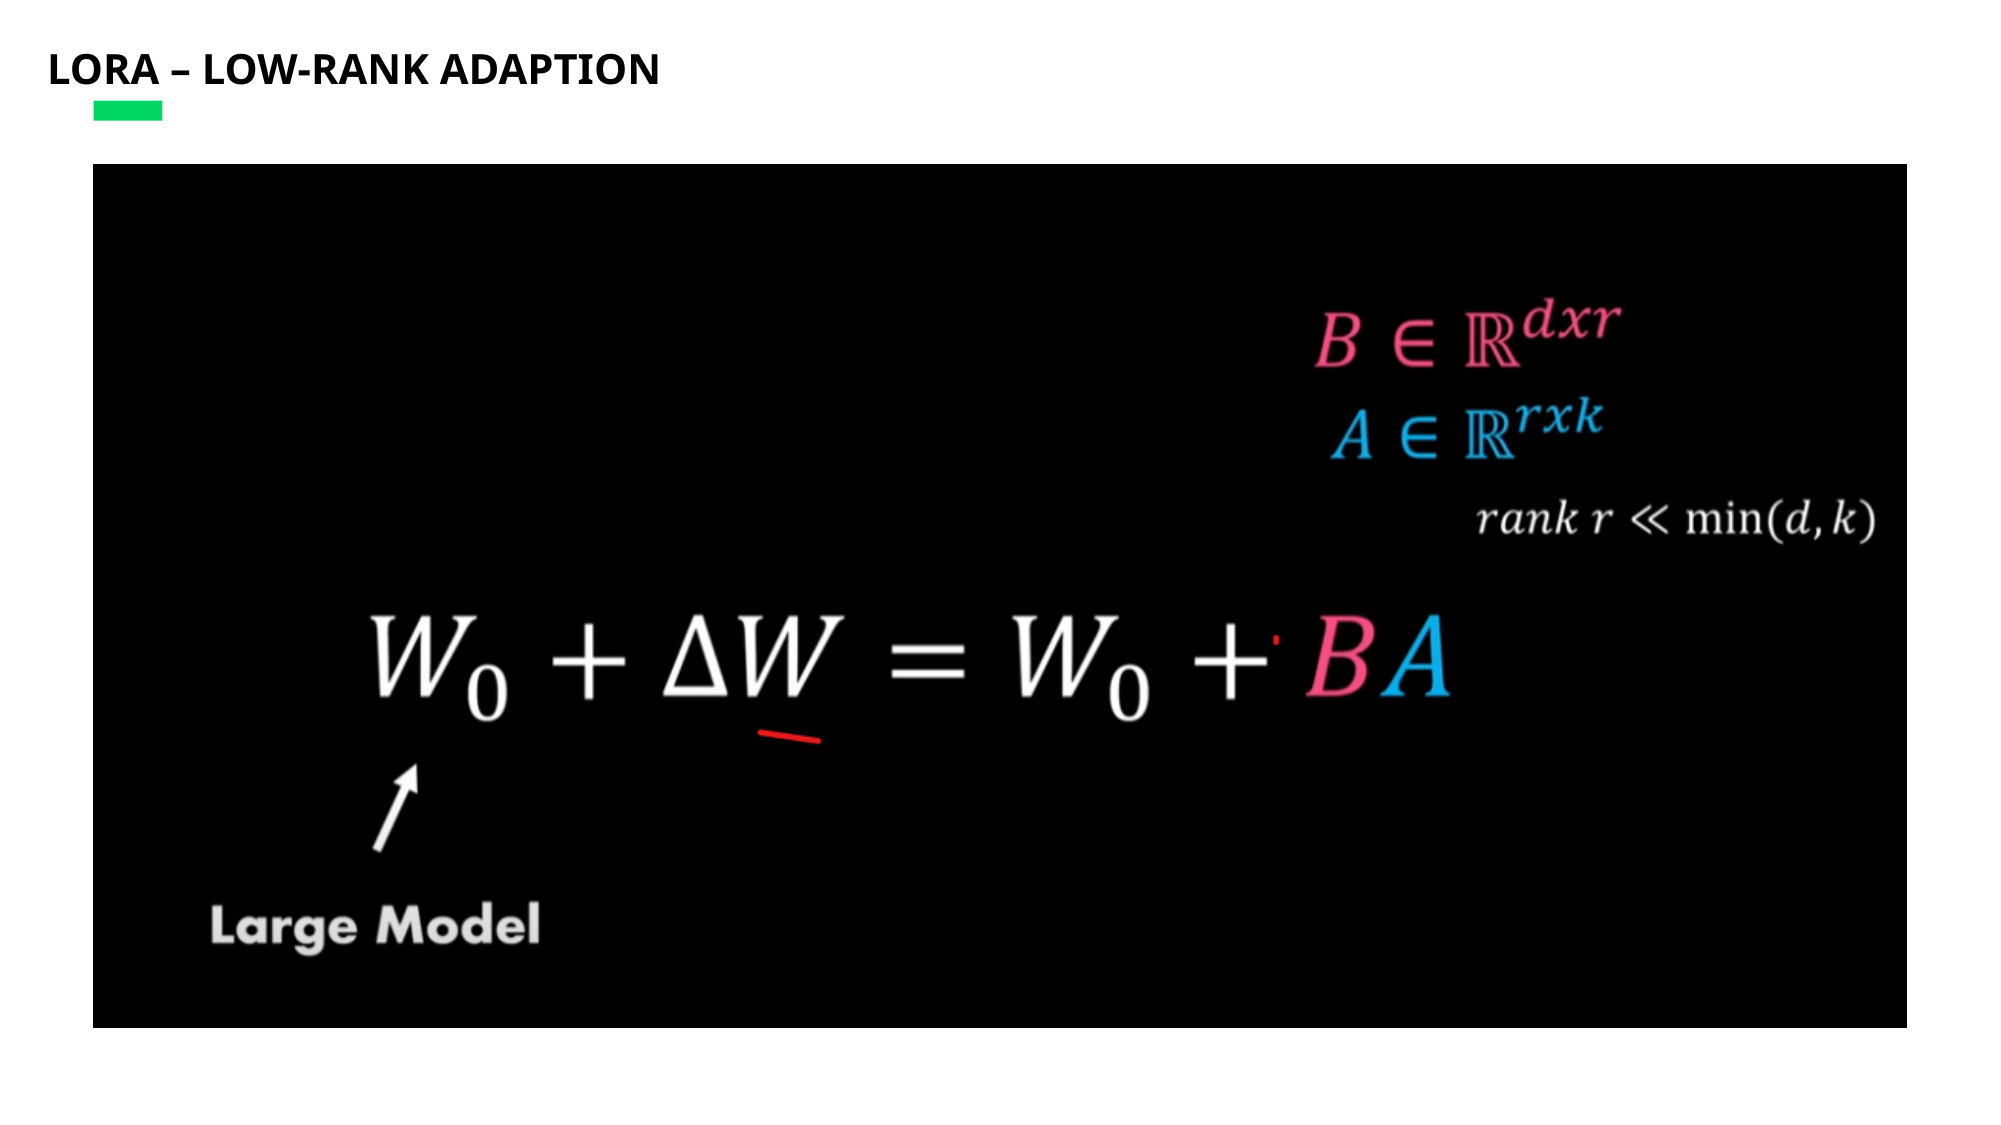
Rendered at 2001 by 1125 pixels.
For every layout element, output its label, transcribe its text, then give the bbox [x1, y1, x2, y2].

text_box LORA – LOW-RANK ADAPTION [32, 35, 677, 100]
picture [93, 164, 1907, 1028]
text_box [93, 100, 163, 122]
